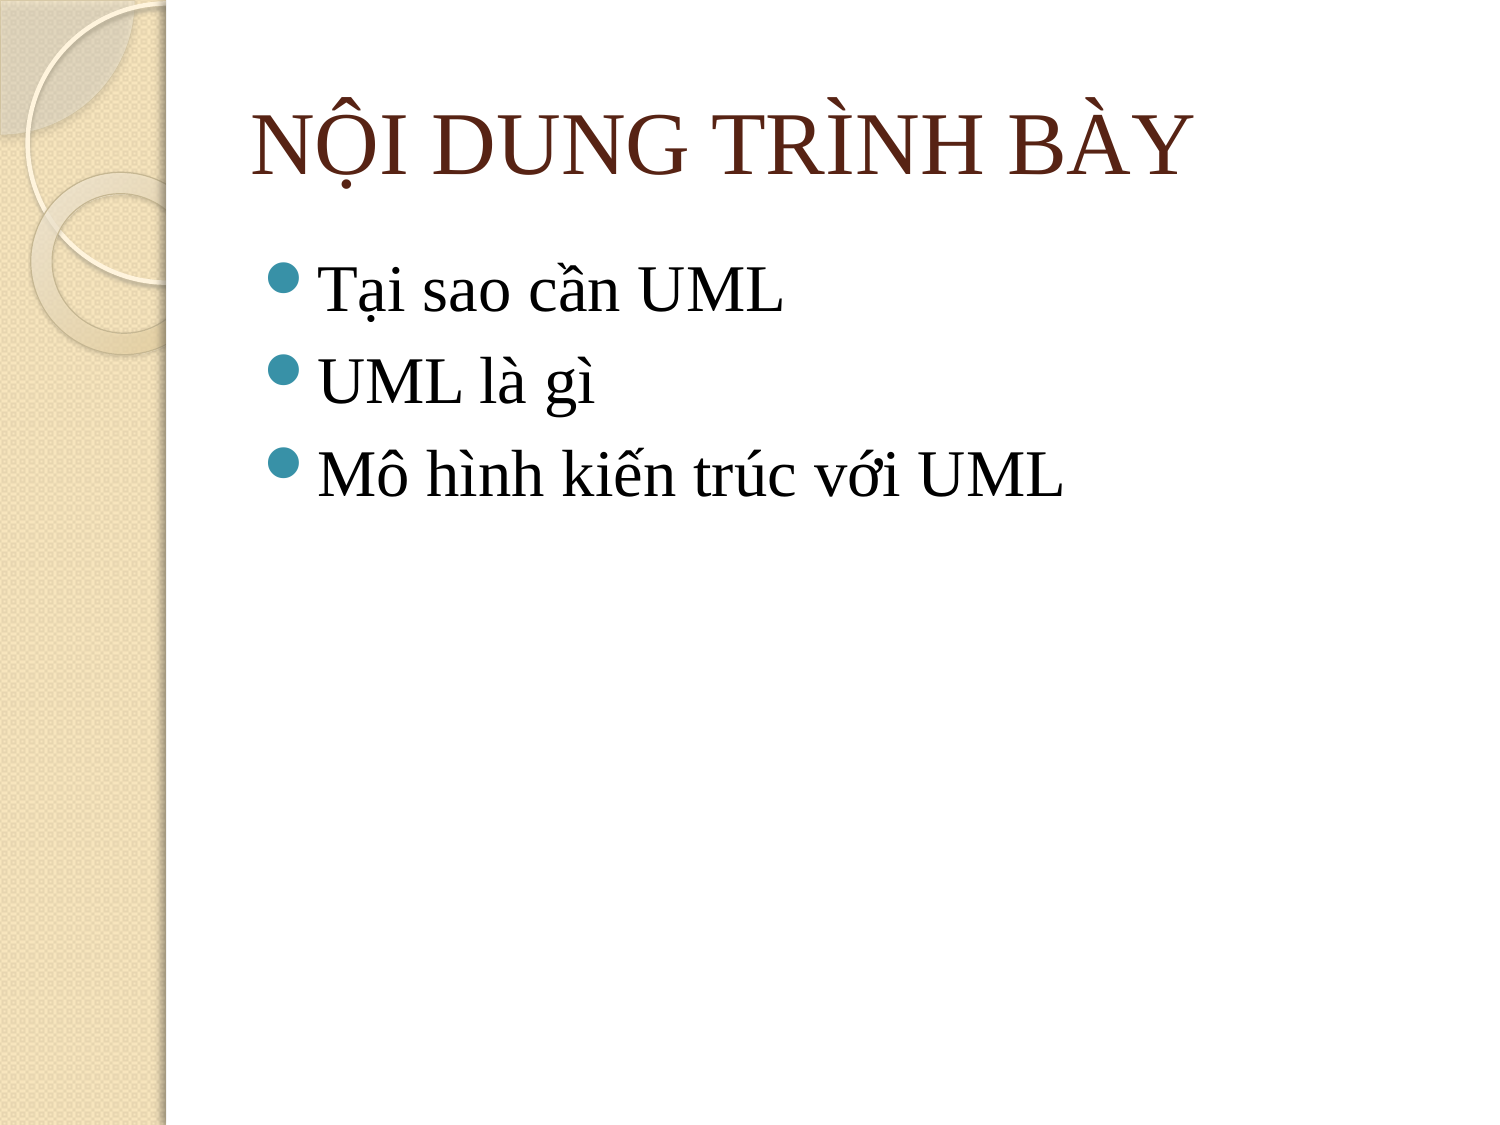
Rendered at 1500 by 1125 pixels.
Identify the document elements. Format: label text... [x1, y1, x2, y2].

list Tại sao cần UML UML là gì Mô hình kiến trúc với UML [235, 237, 1466, 1025]
title NỘI DUNG TRÌNH BÀY [235, 45, 1466, 233]
